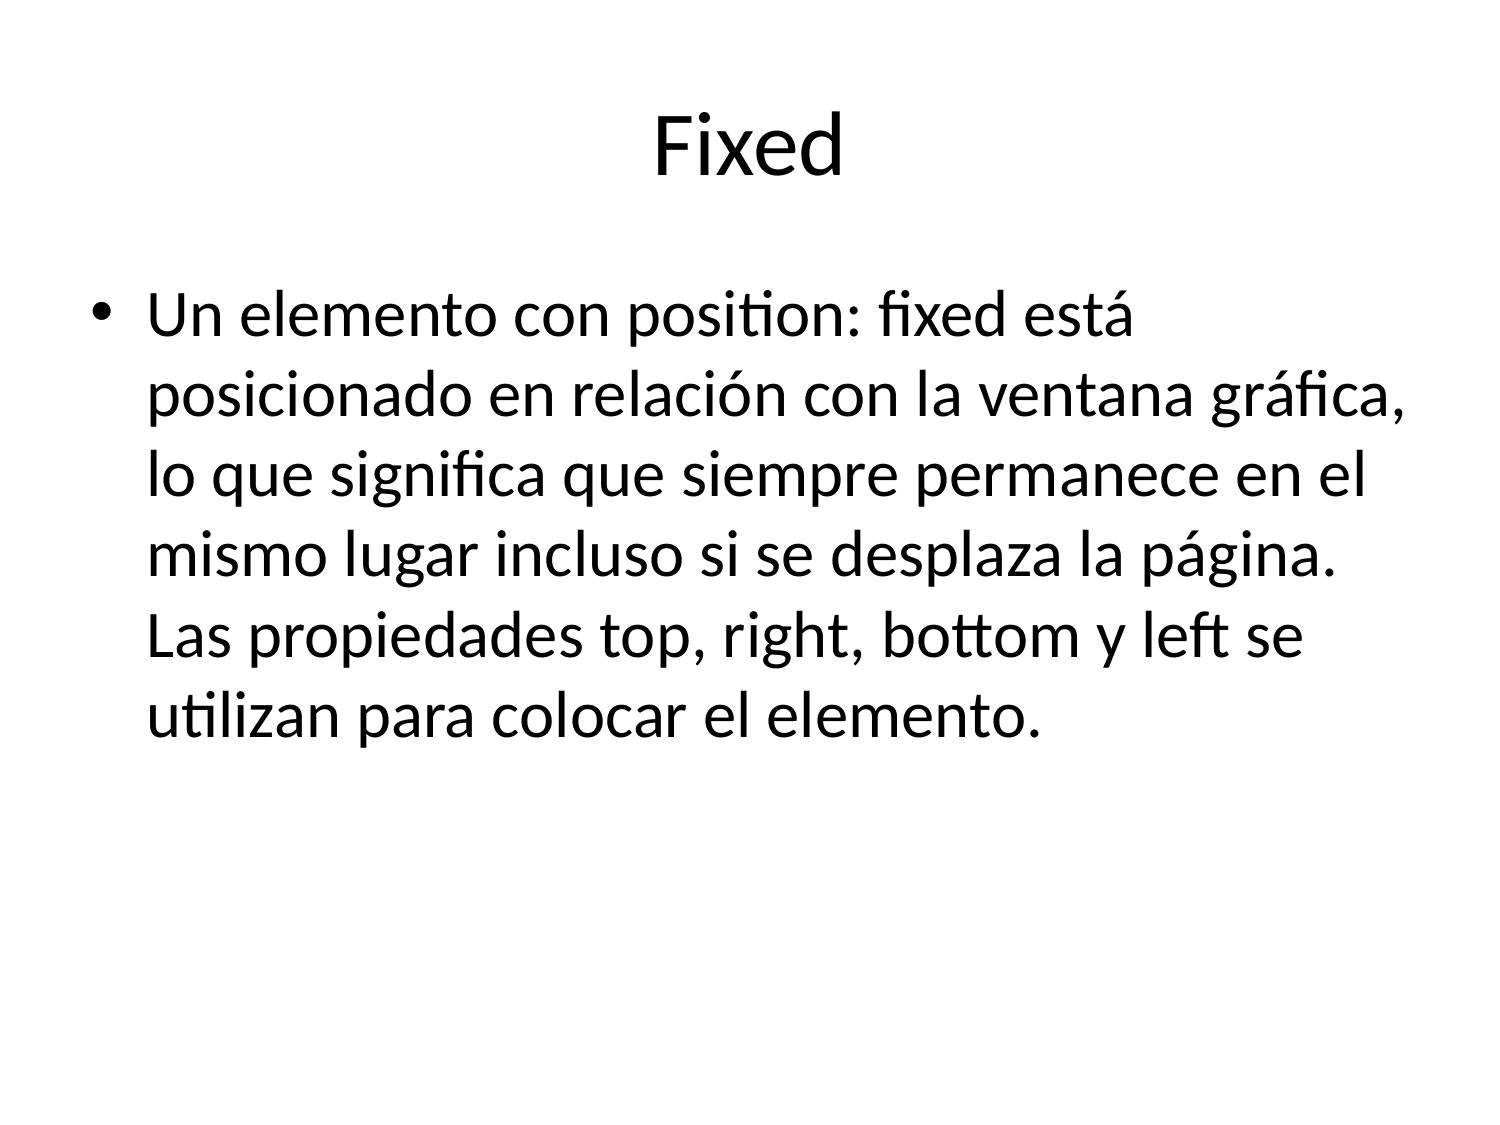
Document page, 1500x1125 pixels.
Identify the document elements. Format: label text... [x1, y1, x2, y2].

list Un elemento con position: fixed está posicionado en relación con la ventana gráfica, lo que significa que siempre permanece en el mismo lugar incluso si se desplaza la página. Las propiedades top, right, bottom y left se utilizan para colocar el elemento. [75, 262, 1425, 1005]
title Fixed [75, 45, 1425, 233]
